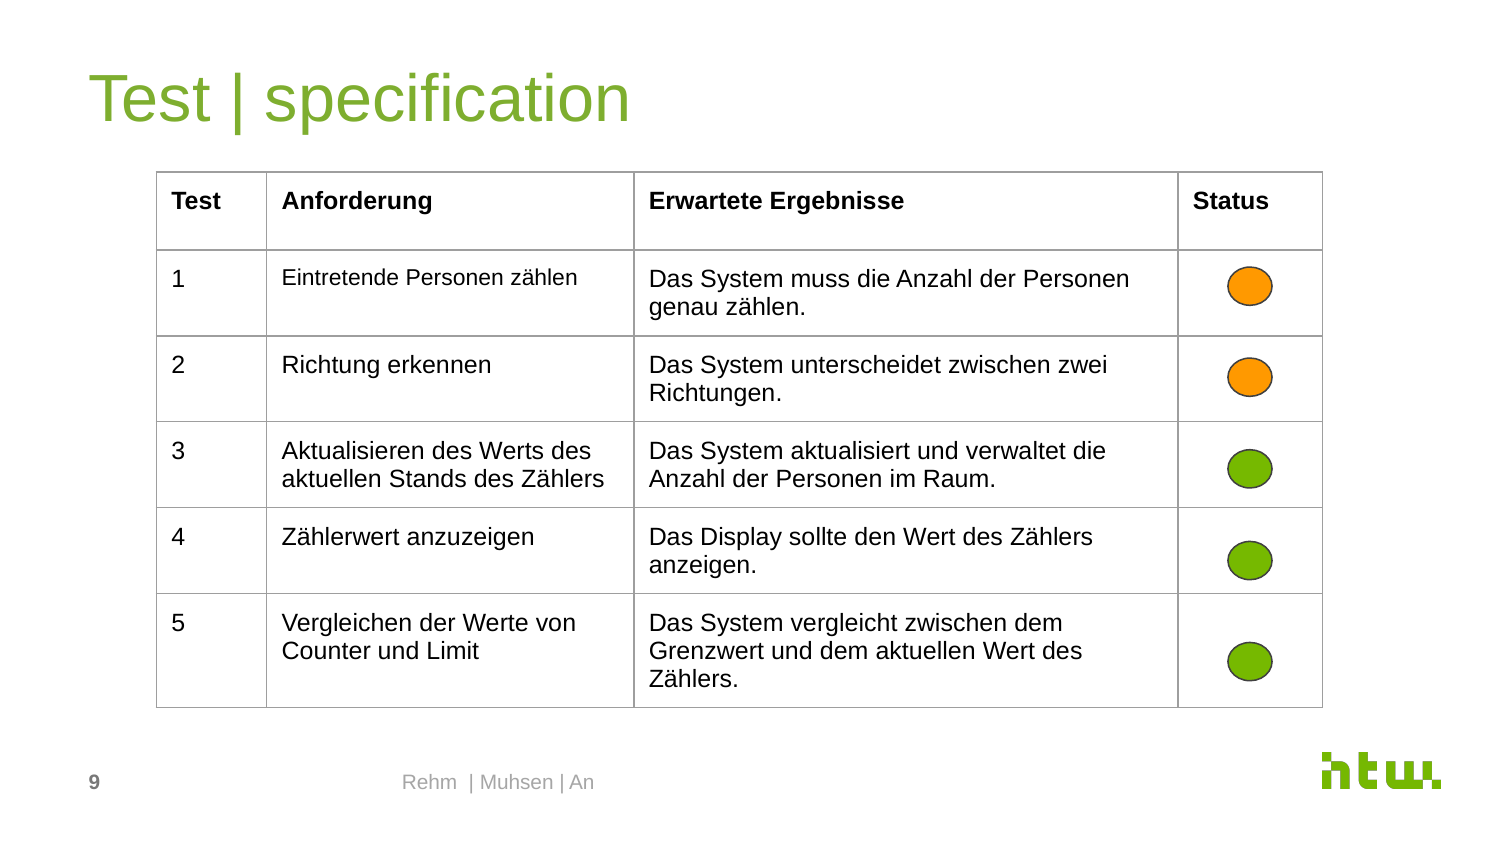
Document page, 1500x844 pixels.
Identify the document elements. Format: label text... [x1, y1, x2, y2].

text_box [1227, 358, 1273, 397]
text_box Rehm | Muhsen | An [401, 768, 1302, 799]
table_header Status [1179, 173, 1322, 249]
text_box [1227, 541, 1273, 580]
table_header Test [157, 173, 266, 249]
text_box Test | specification [88, 50, 1323, 123]
table_cell Das System unterscheidet zwischen zwei Richtungen. [635, 337, 1177, 421]
text_box ‹#› [88, 768, 372, 799]
table_cell [1179, 251, 1322, 335]
table_header Erwartete Ergebnisse [635, 173, 1177, 249]
table_cell [1179, 508, 1322, 593]
table_cell Vergleichen der Werte von Counter und Limit [267, 594, 633, 707]
table_cell 5 [157, 594, 266, 707]
table_cell [1179, 422, 1322, 507]
table_cell 4 [157, 508, 266, 593]
text_box [108, 165, 885, 727]
table_cell Das Display sollte den Wert des Zählers anzeigen. [635, 508, 1177, 593]
table_cell 3 [157, 422, 266, 507]
table_cell Richtung erkennen [267, 337, 633, 421]
table_cell 2 [157, 337, 266, 421]
text_box [1227, 449, 1273, 488]
text_box [1227, 267, 1273, 306]
table_cell Eintretende Personen zählen [267, 251, 633, 335]
table_cell [1179, 594, 1322, 707]
table_cell Das System vergleicht zwischen dem Grenzwert und dem aktuellen Wert des Zählers. [635, 594, 1177, 707]
table_cell Das System aktualisiert und verwaltet die Anzahl der Personen im Raum. [635, 422, 1177, 507]
table_cell [1179, 337, 1322, 421]
picture [1322, 752, 1441, 789]
table_cell 1 [157, 251, 266, 335]
table_cell Aktualisieren des Werts des aktuellen Stands des Zählers [267, 422, 633, 507]
text_box [1227, 642, 1273, 681]
table_header Anforderung [267, 173, 633, 249]
table_cell Das System muss die Anzahl der Personen genau zählen. [635, 251, 1177, 335]
table_cell Zählerwert anzuzeigen [267, 508, 633, 593]
